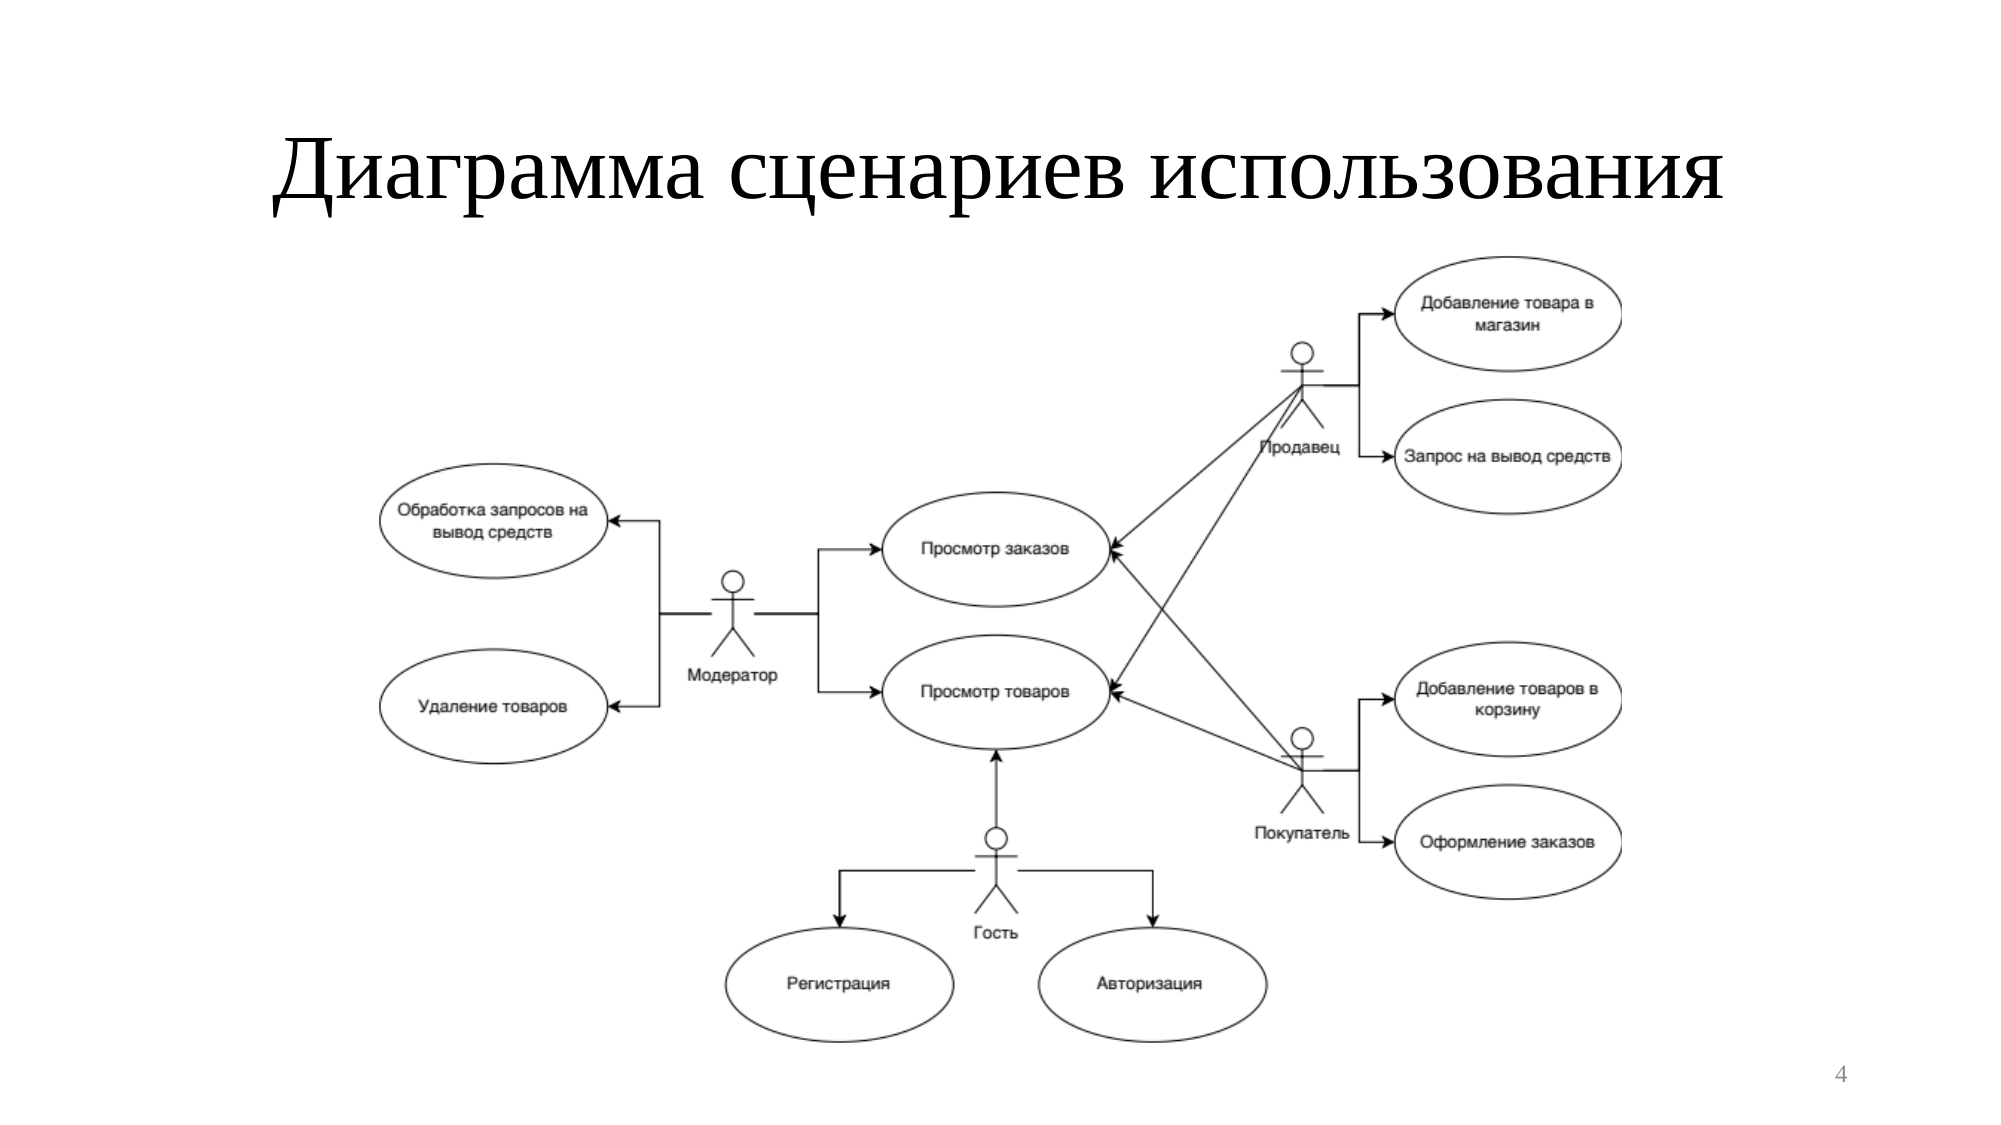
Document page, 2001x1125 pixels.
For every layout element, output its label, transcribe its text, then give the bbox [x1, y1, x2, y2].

title Диаграмма сценариев использования [137, 59, 1863, 278]
slide_number 4 [1412, 1042, 1863, 1103]
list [378, 255, 1622, 1043]
